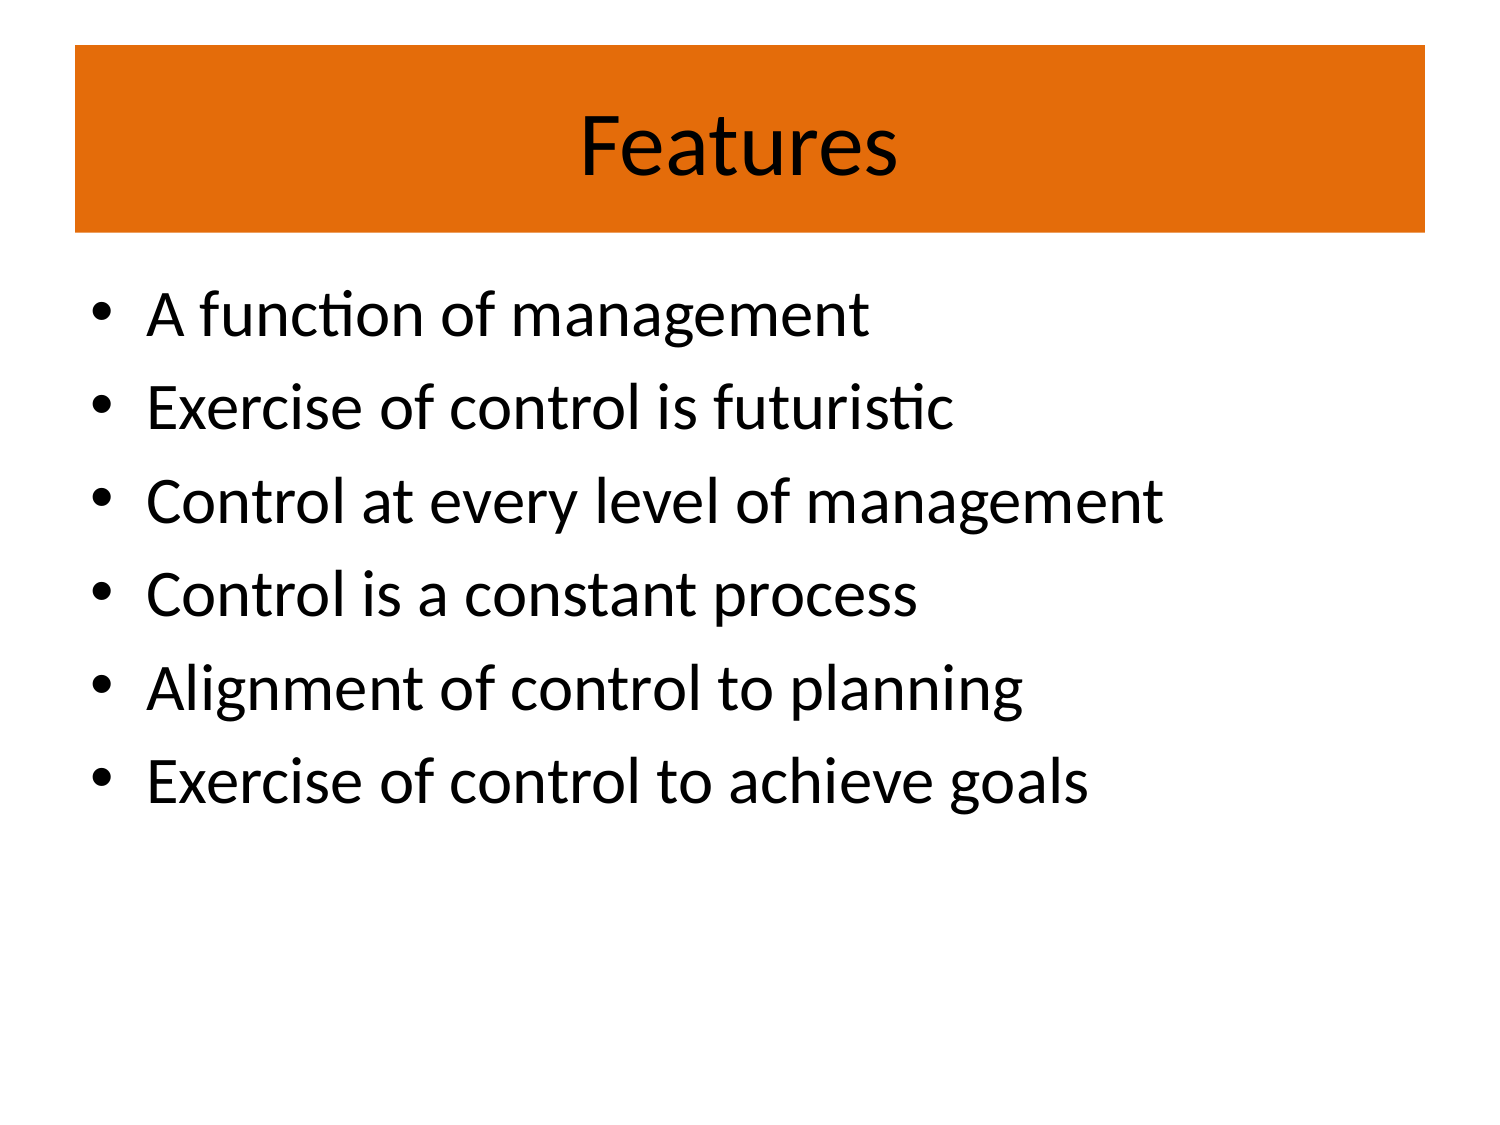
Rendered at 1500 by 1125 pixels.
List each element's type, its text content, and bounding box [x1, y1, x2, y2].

title Features [75, 45, 1425, 233]
list A function of management Exercise of control is futuristic Control at every level of management Control is a constant process Alignment of control to planning Exercise of control to achieve goals [75, 262, 1425, 1005]
